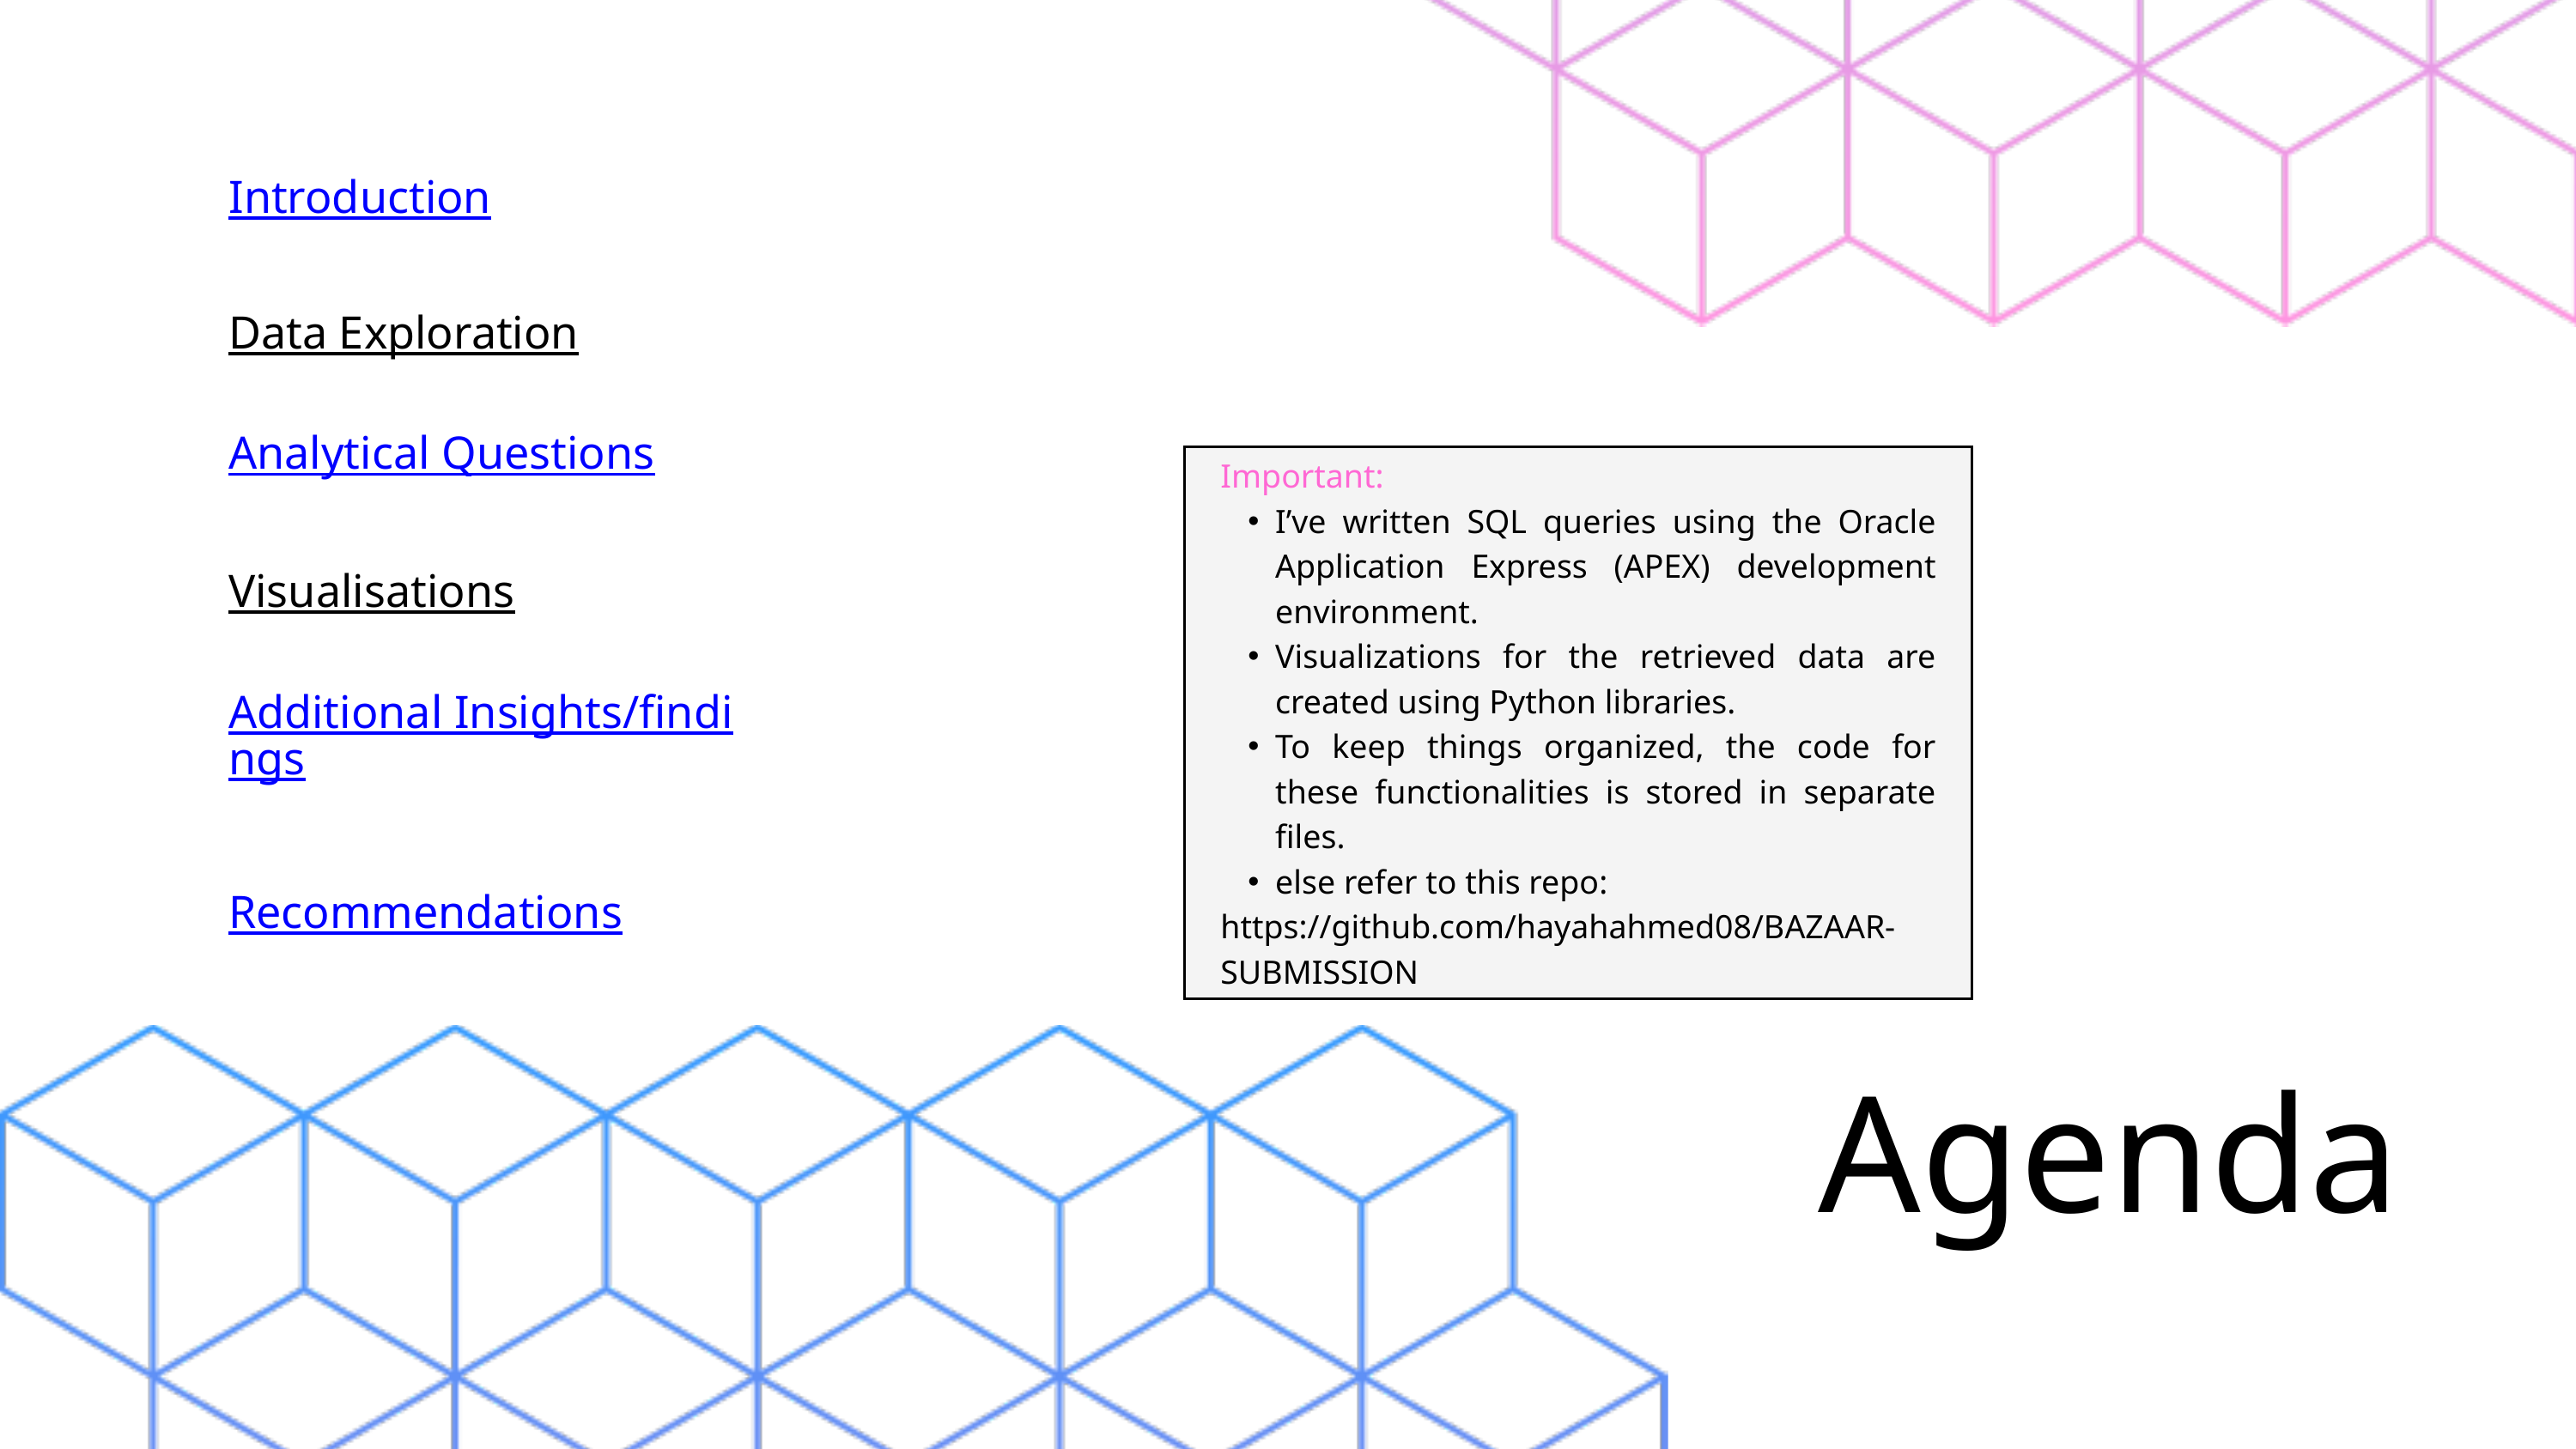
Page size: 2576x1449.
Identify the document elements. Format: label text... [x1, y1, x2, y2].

text_box Data Exploration [228, 294, 744, 358]
text_box Agenda [1766, 1051, 2452, 1245]
text_box Visualisations [228, 554, 744, 616]
text_box Recommendations [228, 882, 744, 945]
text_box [1184, 446, 1973, 999]
text_box Additional Insights/findings [228, 681, 744, 744]
text_box Analytical Questions [228, 422, 744, 486]
text_box [0, 1025, 1668, 1449]
text_box Introduction [228, 166, 744, 229]
text_box [1408, 0, 2576, 327]
